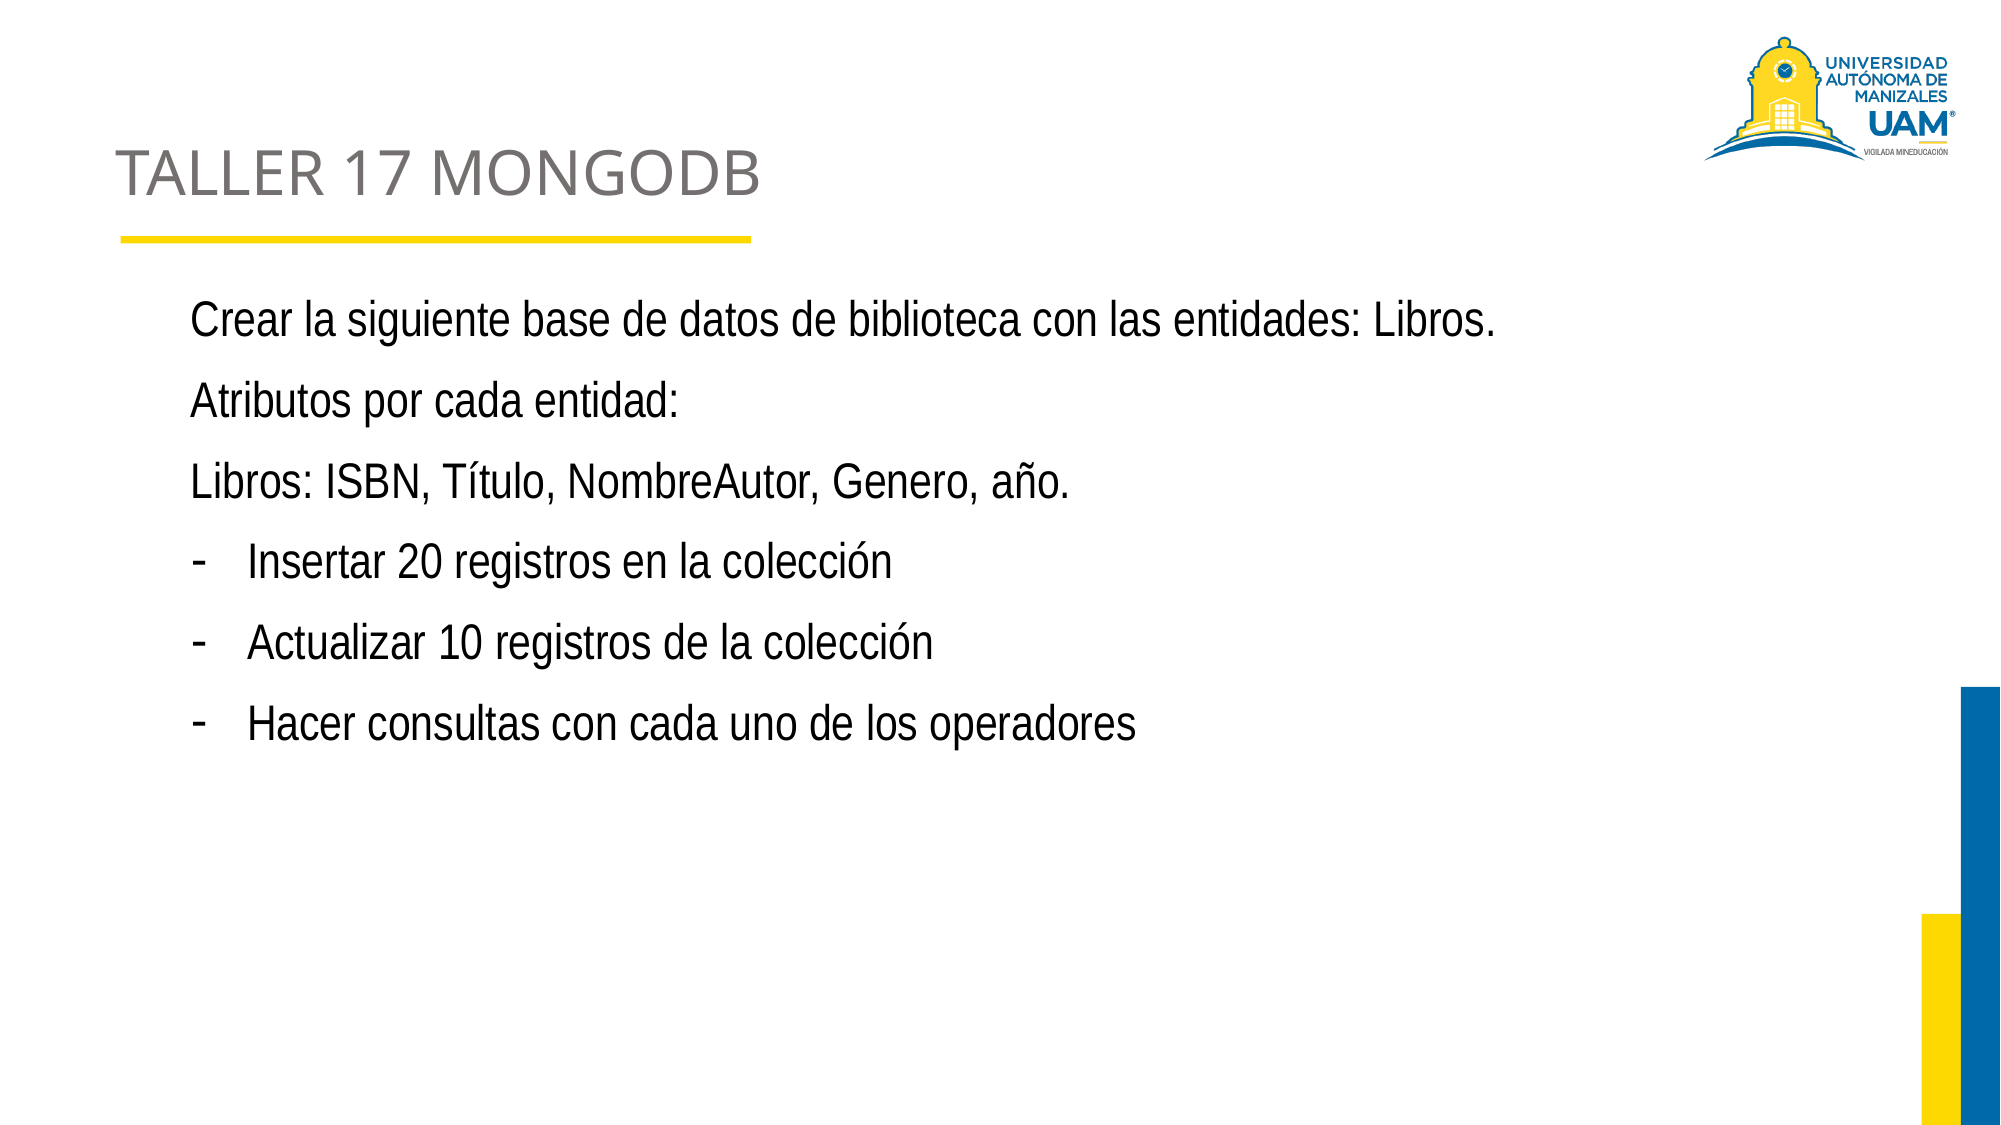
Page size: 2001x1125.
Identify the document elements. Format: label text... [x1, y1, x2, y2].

title TALLER 17 MONGODB [100, 90, 1826, 260]
text_box [120, 236, 752, 244]
picture [1683, 13, 1976, 184]
list Crear la siguiente base de datos de biblioteca con las entidades: Libros. Atributos por cada entidad: Libros: ISBN, Título, NombreAutor, Genero, año. Insertar 20 registros en la colección Actualizar 10 registros de la colección Hacer consultas con cada uno de los operadores [100, 278, 1826, 952]
